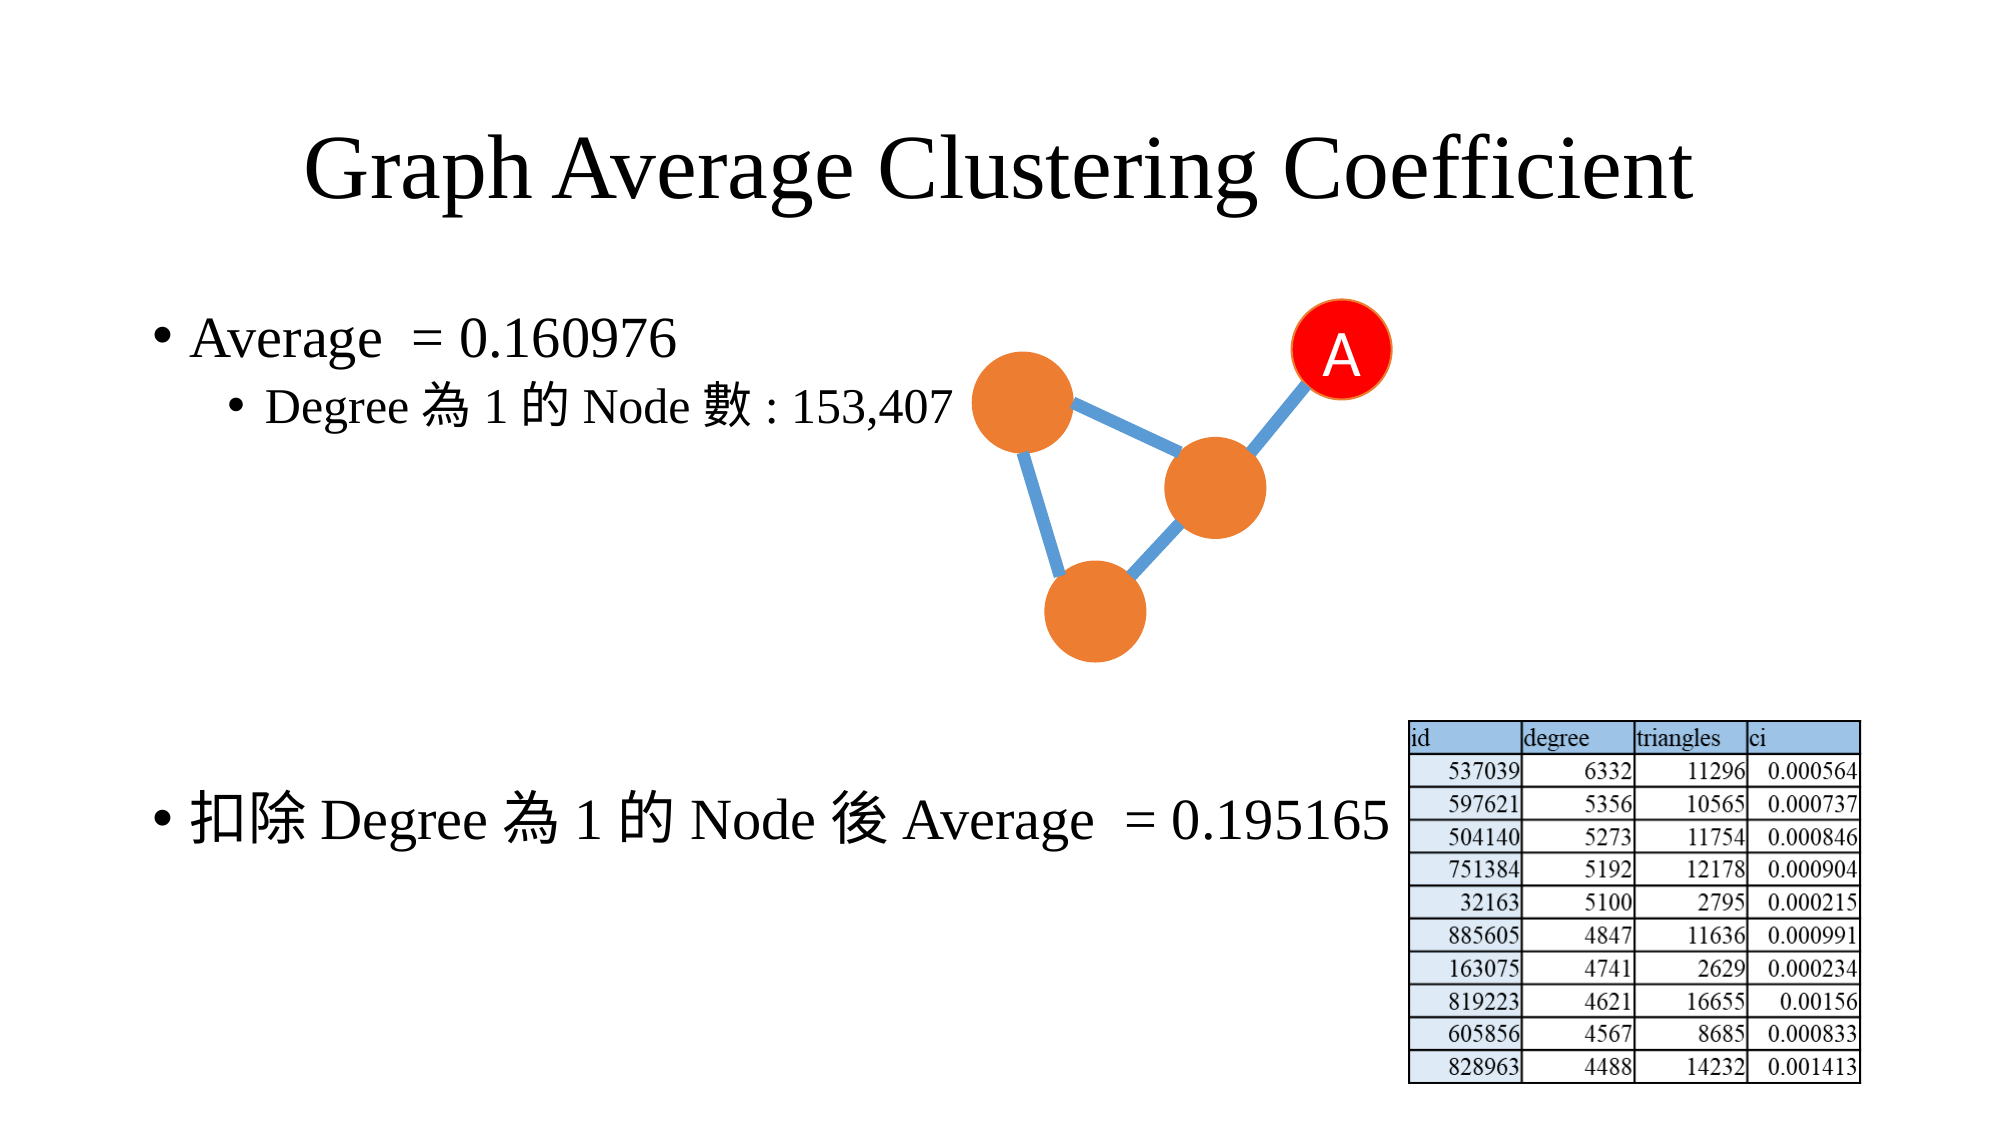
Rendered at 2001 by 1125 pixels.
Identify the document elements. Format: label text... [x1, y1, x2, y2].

picture [1407, 714, 1863, 1097]
title Graph Average Clustering Coefficient [137, 59, 1863, 278]
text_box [972, 299, 1392, 662]
